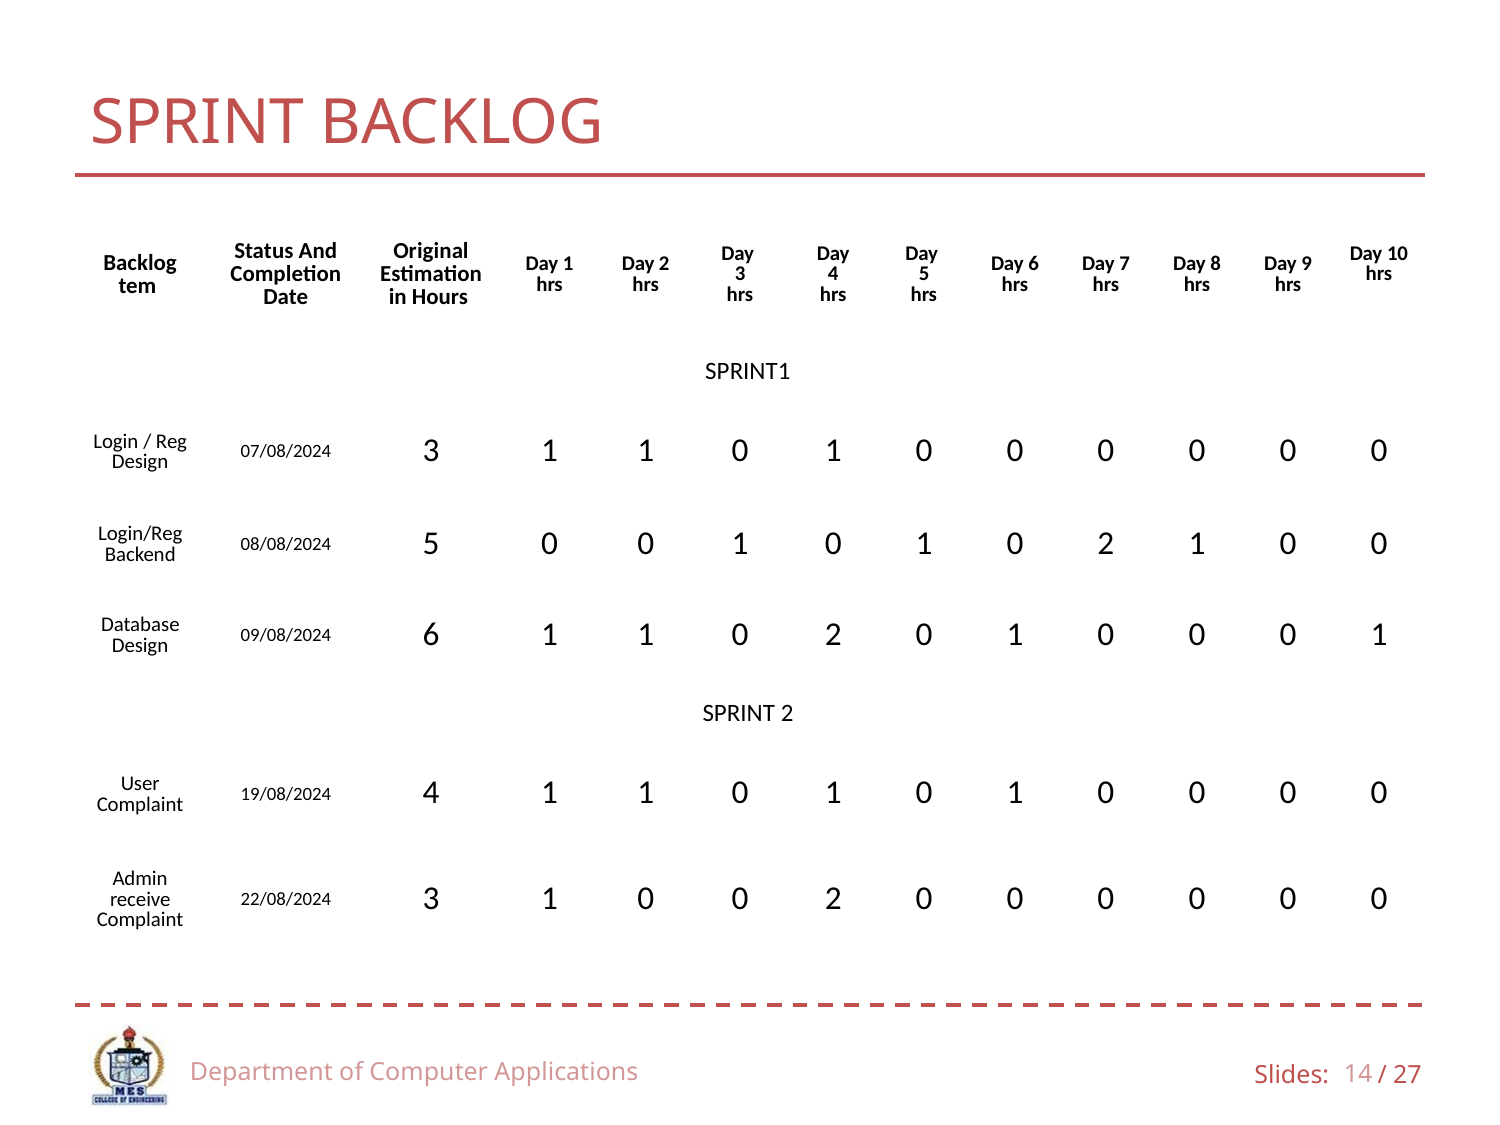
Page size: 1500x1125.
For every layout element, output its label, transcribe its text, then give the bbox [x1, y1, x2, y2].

footer Department of Computer Applications [174, 1042, 675, 1103]
table_cell 0 [1333, 407, 1424, 500]
table_cell 0 [1151, 407, 1242, 500]
table_cell 0 [1333, 500, 1424, 592]
table_cell 0 [878, 749, 969, 842]
slide_number 14 [1325, 1044, 1388, 1105]
table_cell 1 [1151, 500, 1242, 592]
table_header Backlog tem [72, 212, 209, 339]
table_cell 1 [878, 500, 969, 592]
table_cell 4 [363, 749, 500, 842]
table_cell SPRINT 2 [72, 681, 1424, 749]
table_cell 0 [692, 407, 788, 500]
table_cell 0 [1151, 842, 1242, 960]
table_cell 0 [692, 842, 788, 960]
table_cell 0 [1333, 842, 1424, 960]
table_header Day 1 hrs [500, 212, 600, 339]
table_cell 1 [969, 592, 1060, 681]
table_header Day 4 hrs [788, 212, 878, 339]
table_header Day 9 hrs [1242, 212, 1333, 339]
table_cell 0 [1242, 749, 1333, 842]
table_cell 1 [1333, 592, 1424, 681]
table_cell 0 [1333, 749, 1424, 842]
table_cell 0 [1060, 592, 1151, 681]
table_cell 2 [788, 842, 878, 960]
table_header Day 10 hrs [1333, 212, 1424, 339]
table_cell 1 [500, 407, 600, 500]
table_header Day 3 hrs [692, 212, 788, 339]
table_cell Login/Reg Backend [72, 500, 209, 592]
table_cell 0 [1242, 500, 1333, 592]
picture [87, 1023, 171, 1109]
table_cell User Complaint [72, 749, 209, 842]
table_cell 2 [788, 592, 878, 681]
table_cell 0 [1151, 749, 1242, 842]
table_cell 19/08/2024 [209, 749, 363, 842]
table_header Day 6 hrs [969, 212, 1060, 339]
table_header Day 7 hrs [1060, 212, 1151, 339]
table_cell 2 [1060, 500, 1151, 592]
table_cell 0 [969, 842, 1060, 960]
table_cell 6 [363, 592, 500, 681]
table_header Status And Completion Date [209, 212, 363, 339]
table_cell 09/08/2024 [209, 592, 363, 681]
table_cell 08/08/2024 [209, 500, 363, 592]
table_cell 1 [600, 407, 692, 500]
table_cell 1 [600, 749, 692, 842]
table_cell 5 [363, 500, 500, 592]
table_cell 0 [692, 592, 788, 681]
table_header Day 2 hrs [600, 212, 692, 339]
table_cell 0 [1242, 842, 1333, 960]
table_cell 0 [1060, 749, 1151, 842]
table_cell 0 [878, 407, 969, 500]
table_cell 1 [500, 842, 600, 960]
table_cell 0 [1151, 592, 1242, 681]
table_header Day 5 hrs [878, 212, 969, 339]
table_cell 3 [363, 407, 500, 500]
table_cell 3 [363, 842, 500, 960]
table_cell 1 [969, 749, 1060, 842]
table_cell Admin receive Complaint [72, 842, 209, 960]
table_cell 07/08/2024 [209, 407, 363, 500]
table_cell 0 [1060, 842, 1151, 960]
table_cell SPRINT1 [72, 339, 1424, 407]
table_cell 1 [500, 749, 600, 842]
table_cell 0 [1060, 407, 1151, 500]
table_cell 1 [788, 407, 878, 500]
table_cell 1 [600, 592, 692, 681]
table_cell 0 [878, 842, 969, 960]
table_cell Login / Reg Design [72, 407, 209, 500]
table_cell 0 [1242, 592, 1333, 681]
table_cell 0 [600, 500, 692, 592]
table_cell 1 [692, 500, 788, 592]
table_cell 0 [969, 500, 1060, 592]
table_cell 0 [600, 842, 692, 960]
table_cell 0 [878, 592, 969, 681]
table_header Day 8 hrs [1151, 212, 1242, 339]
table_cell 0 [500, 500, 600, 592]
table_cell Database Design [72, 592, 209, 681]
table_header Original Estimation in Hours [363, 212, 500, 339]
table_cell 1 [788, 749, 878, 842]
table_cell 0 [788, 500, 878, 592]
title SPRINT BACKLOG [73, 48, 1427, 189]
table_cell 0 [1242, 407, 1333, 500]
table_cell 1 [500, 592, 600, 681]
table_cell 22/08/2024 [209, 842, 363, 960]
table_cell 0 [692, 749, 788, 842]
table_cell 0 [969, 407, 1060, 500]
